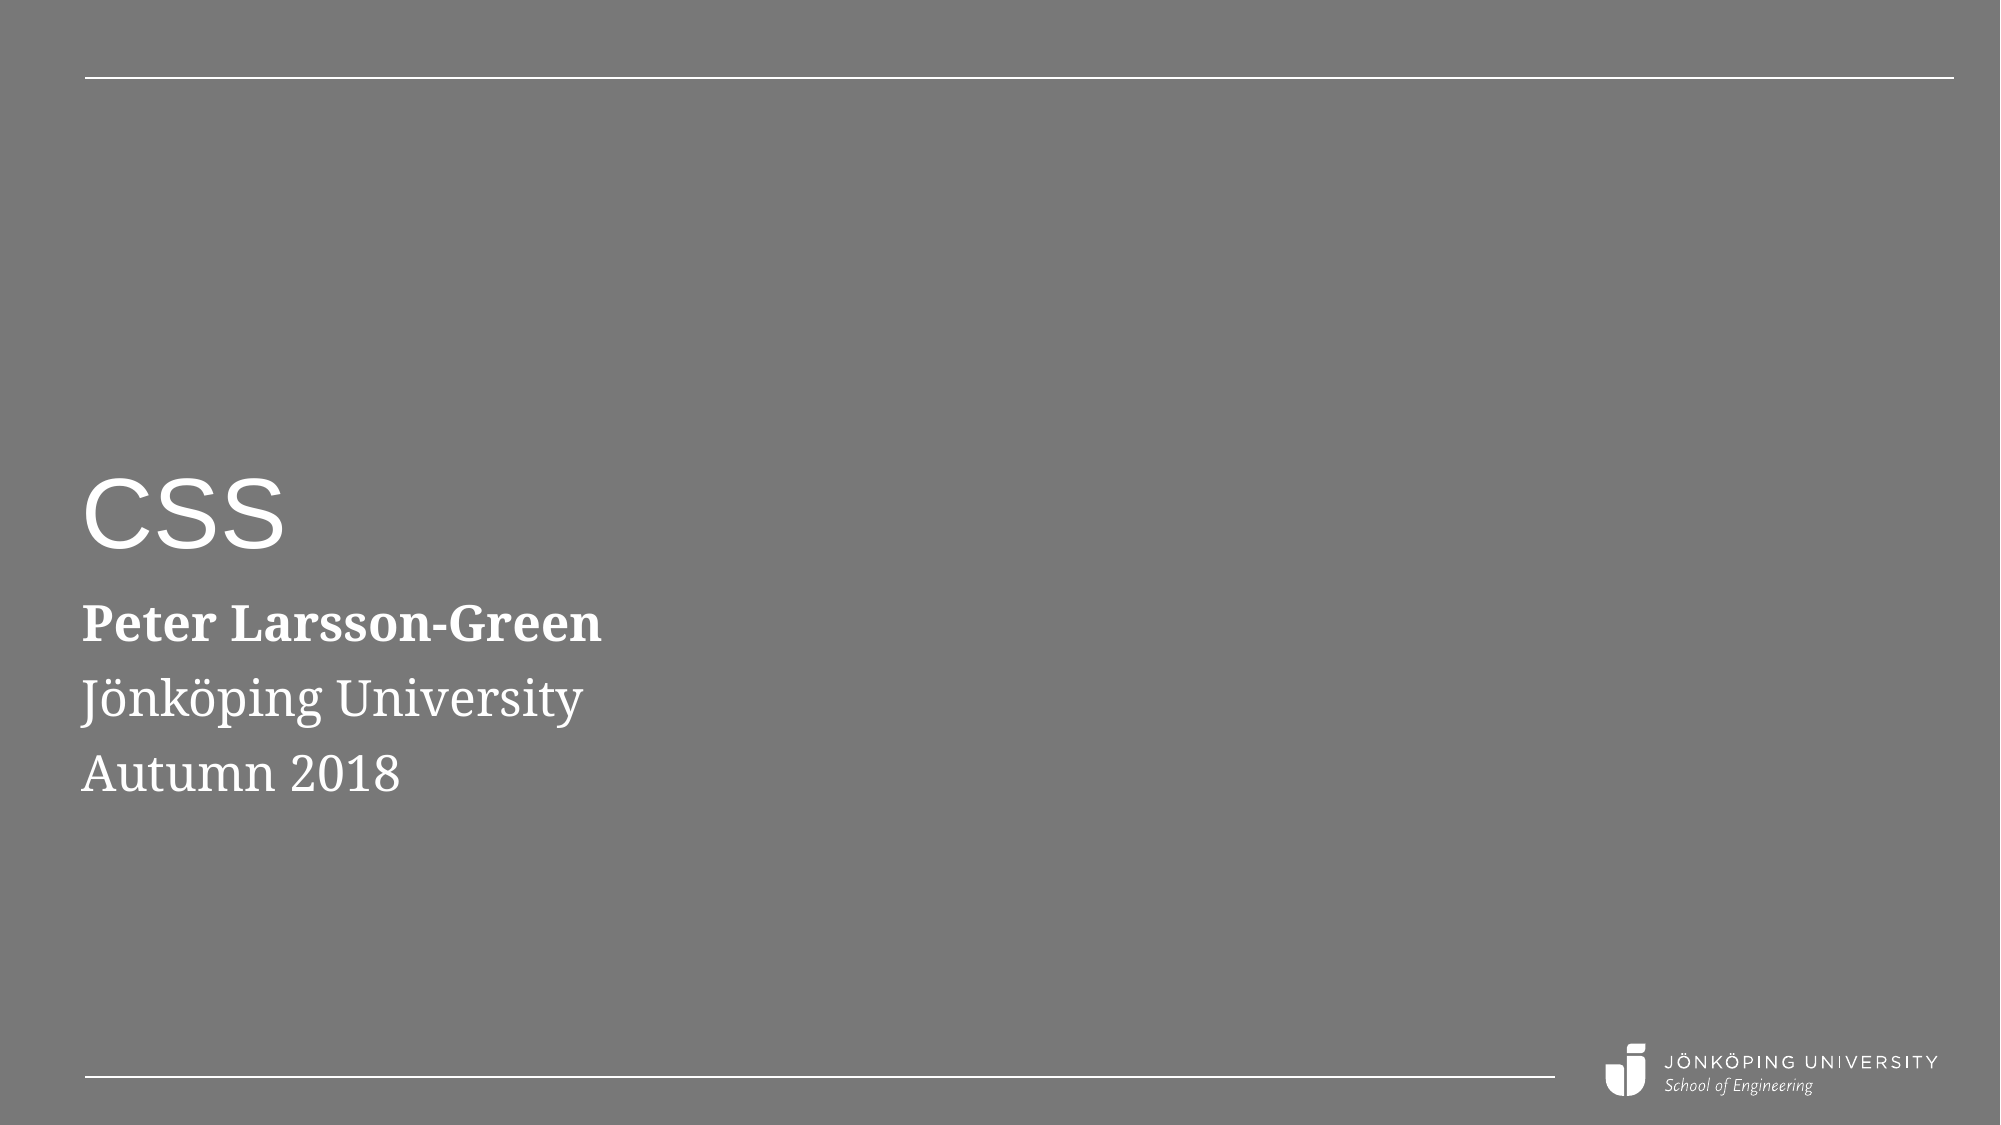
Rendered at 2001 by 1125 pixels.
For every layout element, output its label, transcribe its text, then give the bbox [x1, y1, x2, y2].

subtitle Peter Larsson-Green Jönköping University Autumn 2018 [66, 590, 1954, 863]
title CSS [66, 184, 1954, 576]
